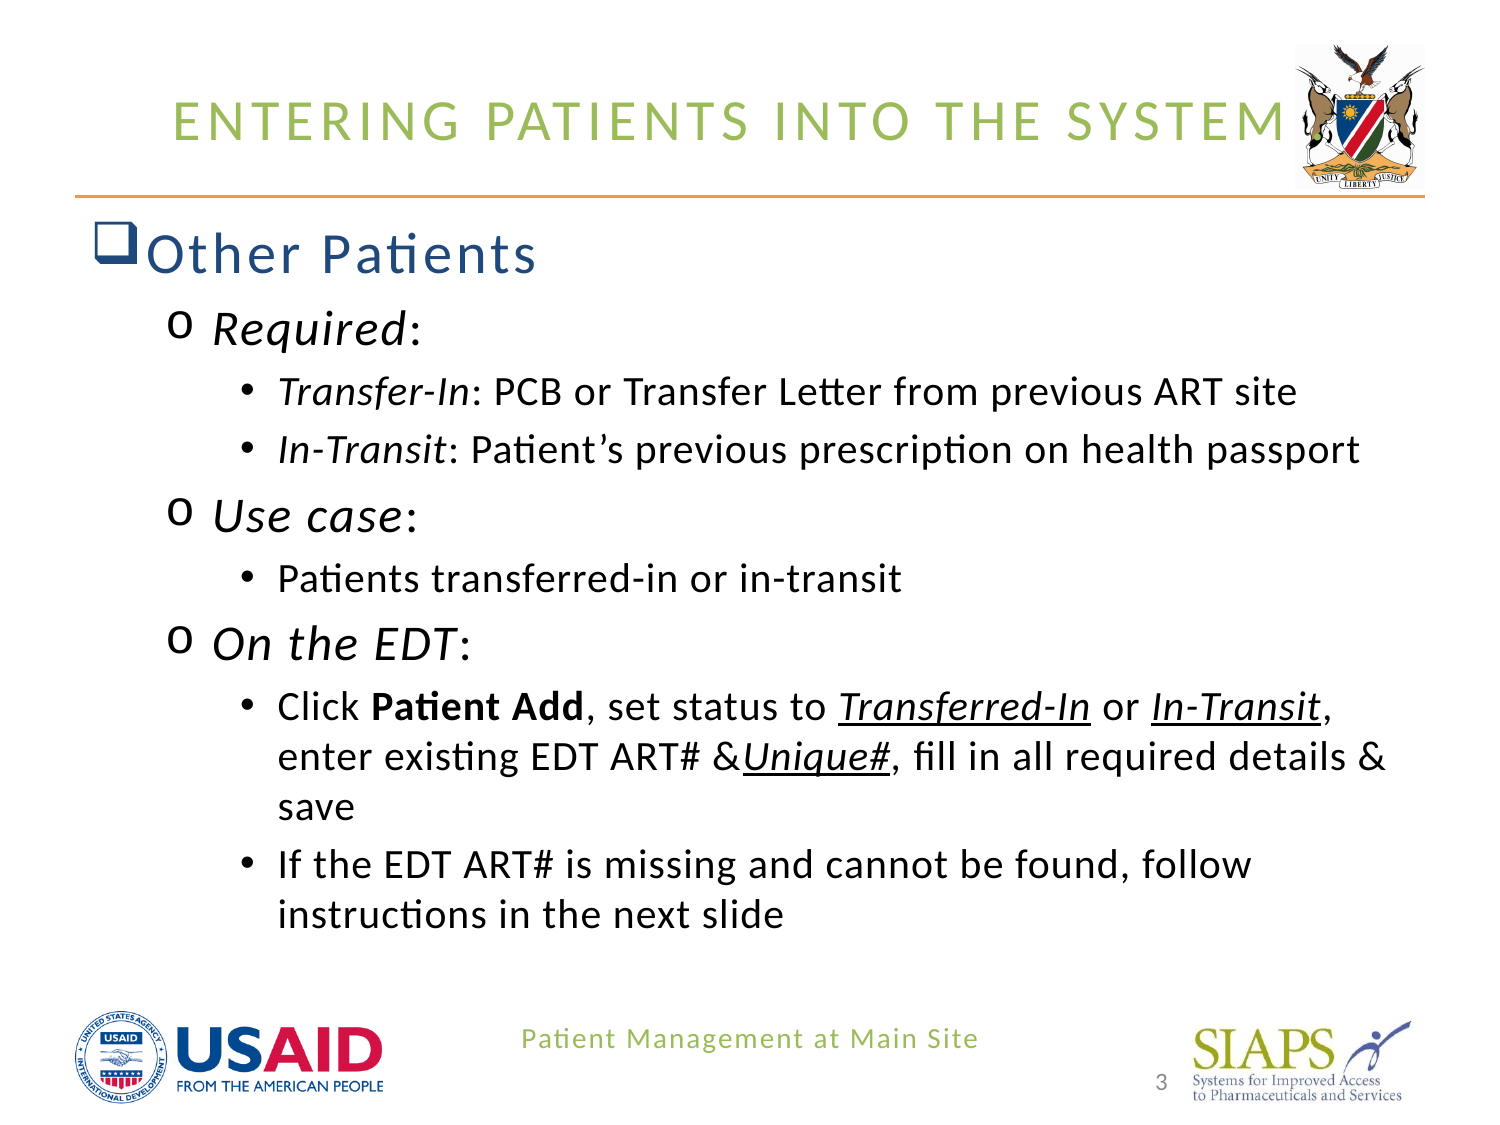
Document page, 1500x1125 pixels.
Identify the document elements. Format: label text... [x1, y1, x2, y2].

list Other Patients Required: Transfer-In: PCB or Transfer Letter from previous ART site In-Transit: Patient’s previous prescription on health passport Use case: Patients transferred-in or in-transit On the EDT: Click Patient Add, set status to Transferred-In or In-Transit, enter existing EDT ART# &Unique#, fill in all required details & save If the EDT ART# is missing and cannot be found, follow instructions in the next slide [75, 208, 1425, 1005]
list Patient Management at Main Site [75, 1011, 1425, 1059]
picture [1188, 1059, 1425, 1106]
title Entering Patients into the System . [75, 45, 1425, 189]
picture [75, 1059, 383, 1106]
slide_number 3 [832, 1059, 1183, 1103]
